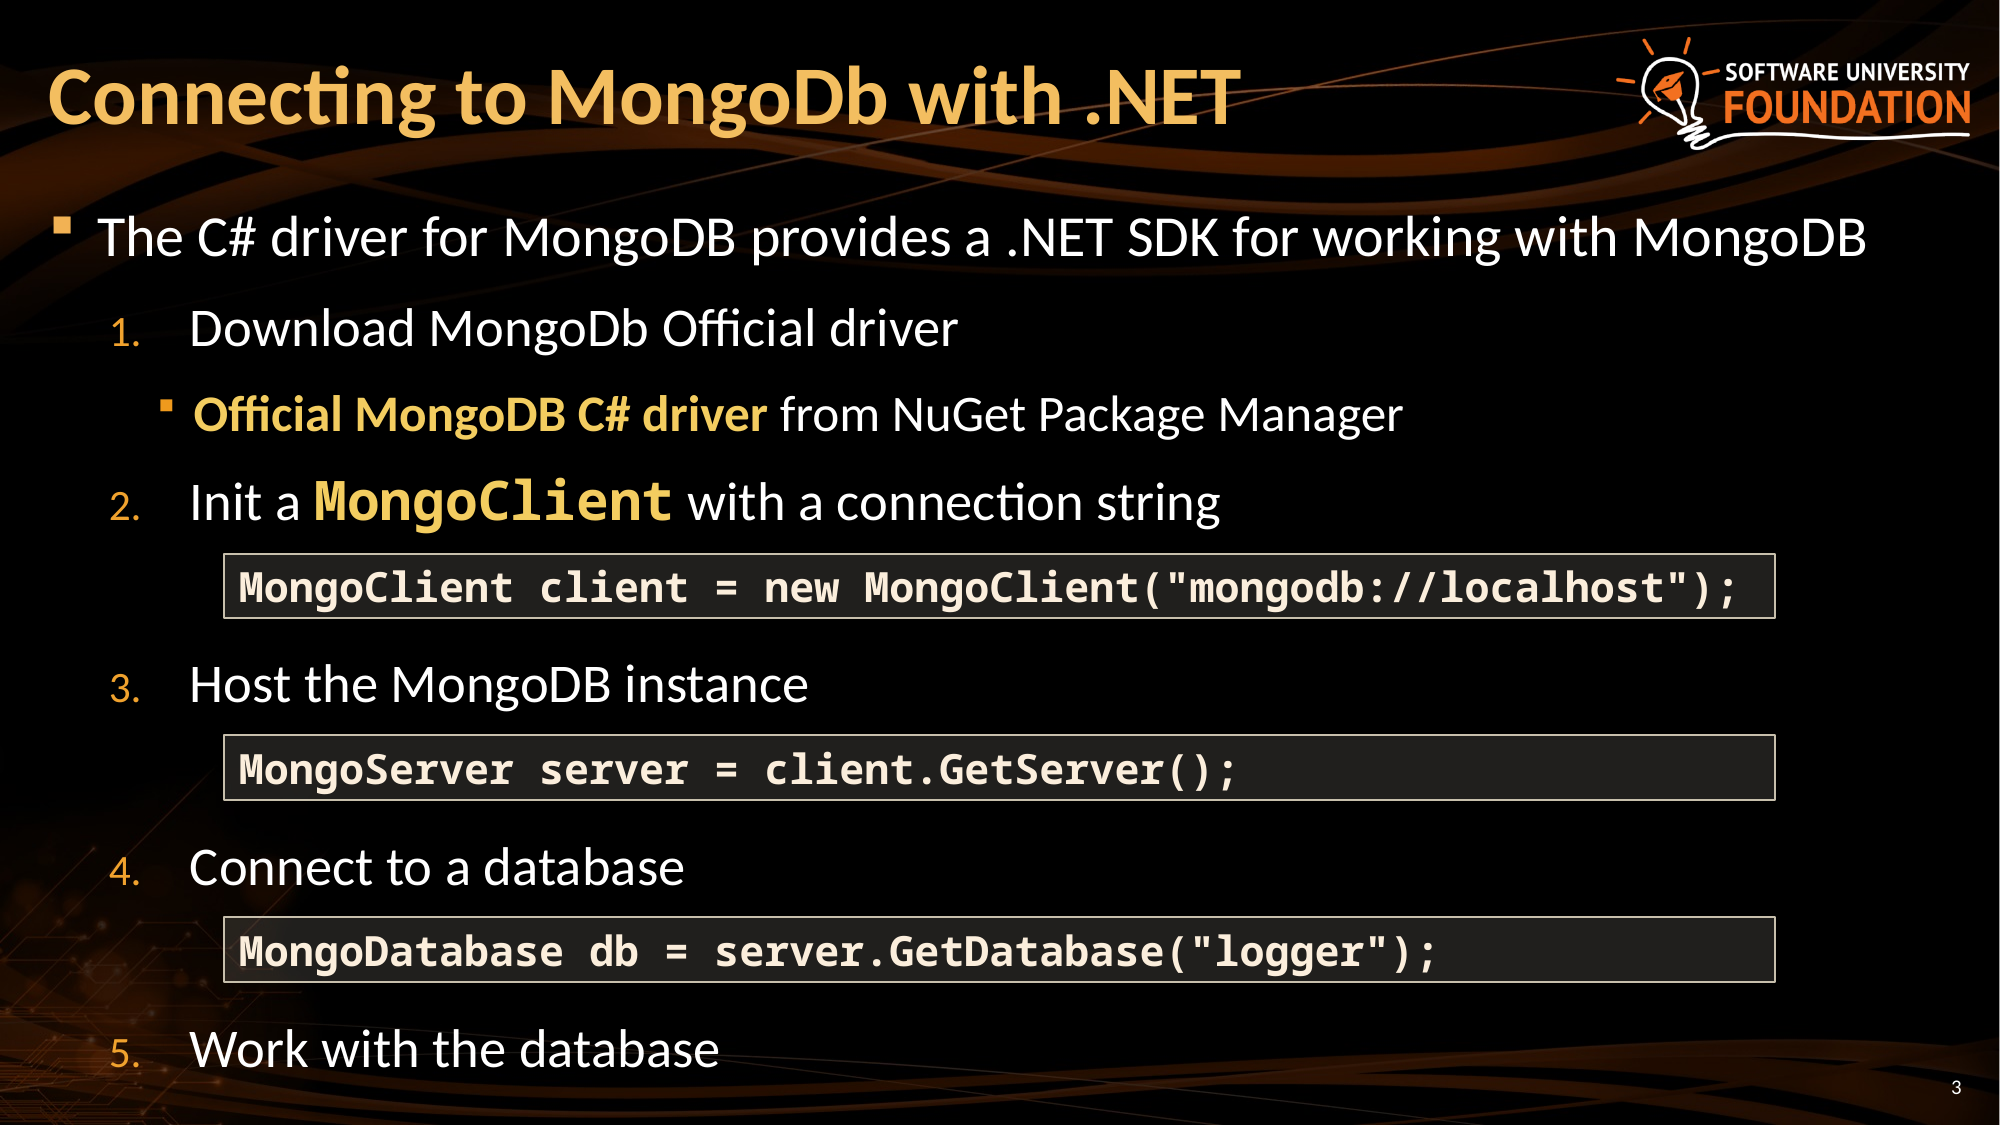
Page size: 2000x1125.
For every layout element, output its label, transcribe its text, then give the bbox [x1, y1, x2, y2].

list The C# driver for MongoDB provides a .NET SDK for working with MongoDB Download MongoDb Official driver Official MongoDB C# driver from NuGet Package Manager Init a MongoClient with a connection string Host the MongoDB instance Connect to a database Work with the database [31, 188, 1968, 1103]
title Connecting to MongoDb with .NET [30, 6, 1602, 189]
picture [0, 0, 2000, 1125]
text_box MongoServer server = client.GetServer(); [224, 735, 1775, 801]
text_box MongoClient client = new MongoClient("mongodb://localhost"); [224, 553, 1775, 619]
text_box MongoDatabase db = server.GetDatabase("logger"); [224, 917, 1775, 983]
